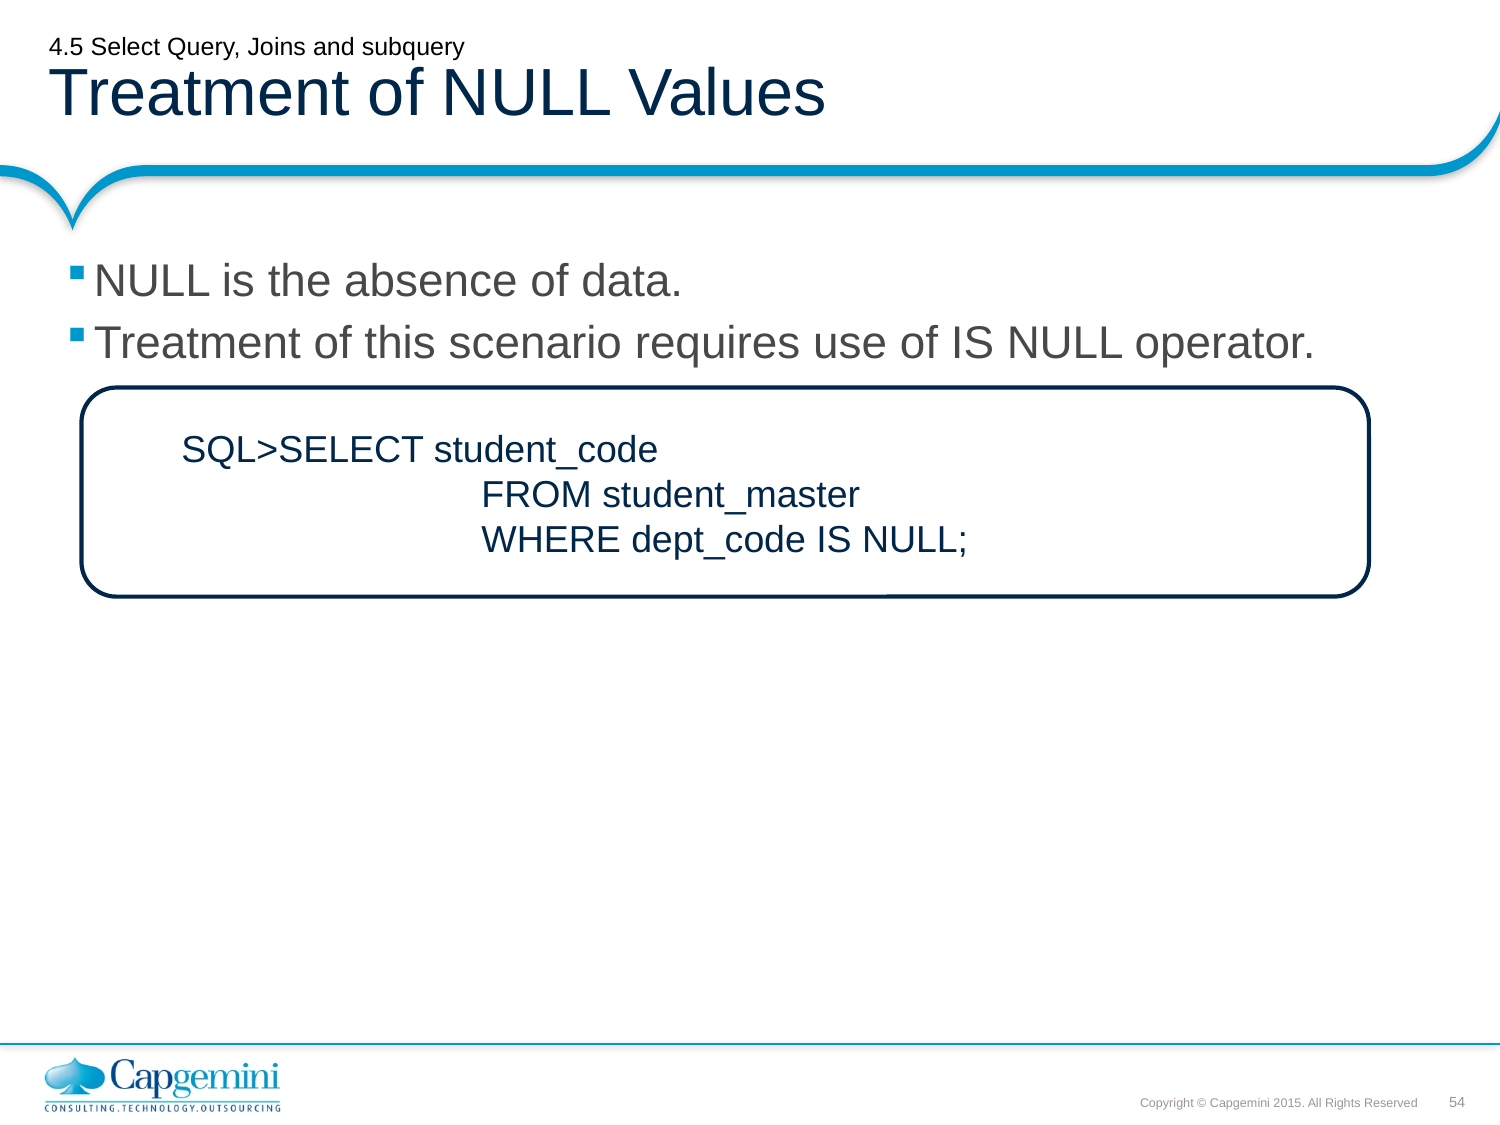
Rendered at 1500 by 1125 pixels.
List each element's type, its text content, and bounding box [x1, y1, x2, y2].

picture [44, 1056, 281, 1113]
title 4.5 Select Query, Joins and subquery Treatment of NULL Values [0, 0, 1500, 165]
text_box SQL>SELECT student_code FROM student_master WHERE dept_code IS NULL; [79, 385, 1372, 599]
list NULL is the absence of data. Treatment of this scenario requires use of IS NULL operator. [48, 245, 1500, 1007]
